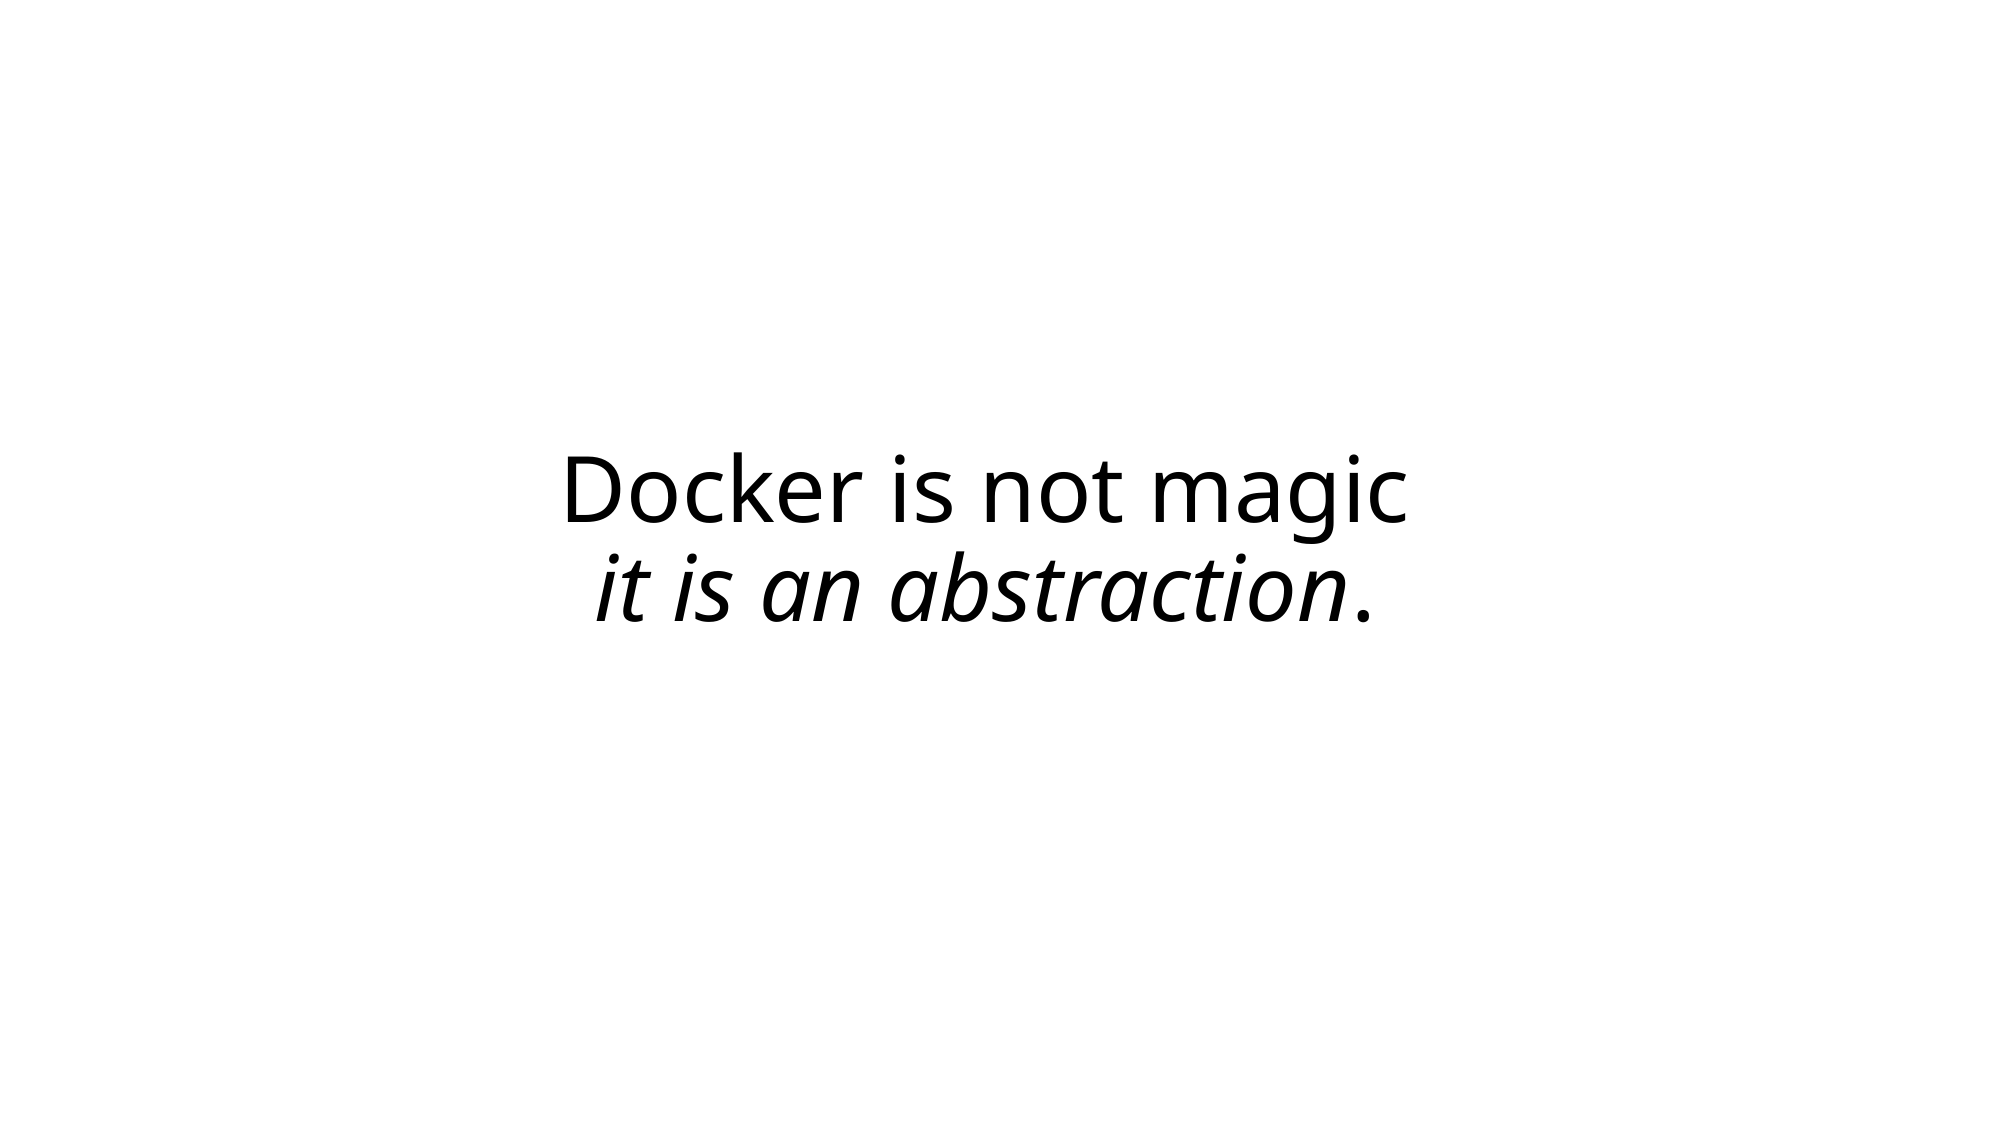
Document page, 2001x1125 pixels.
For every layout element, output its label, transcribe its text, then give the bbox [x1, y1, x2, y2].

title Docker is not magic it is an abstraction. [122, 433, 1848, 652]
